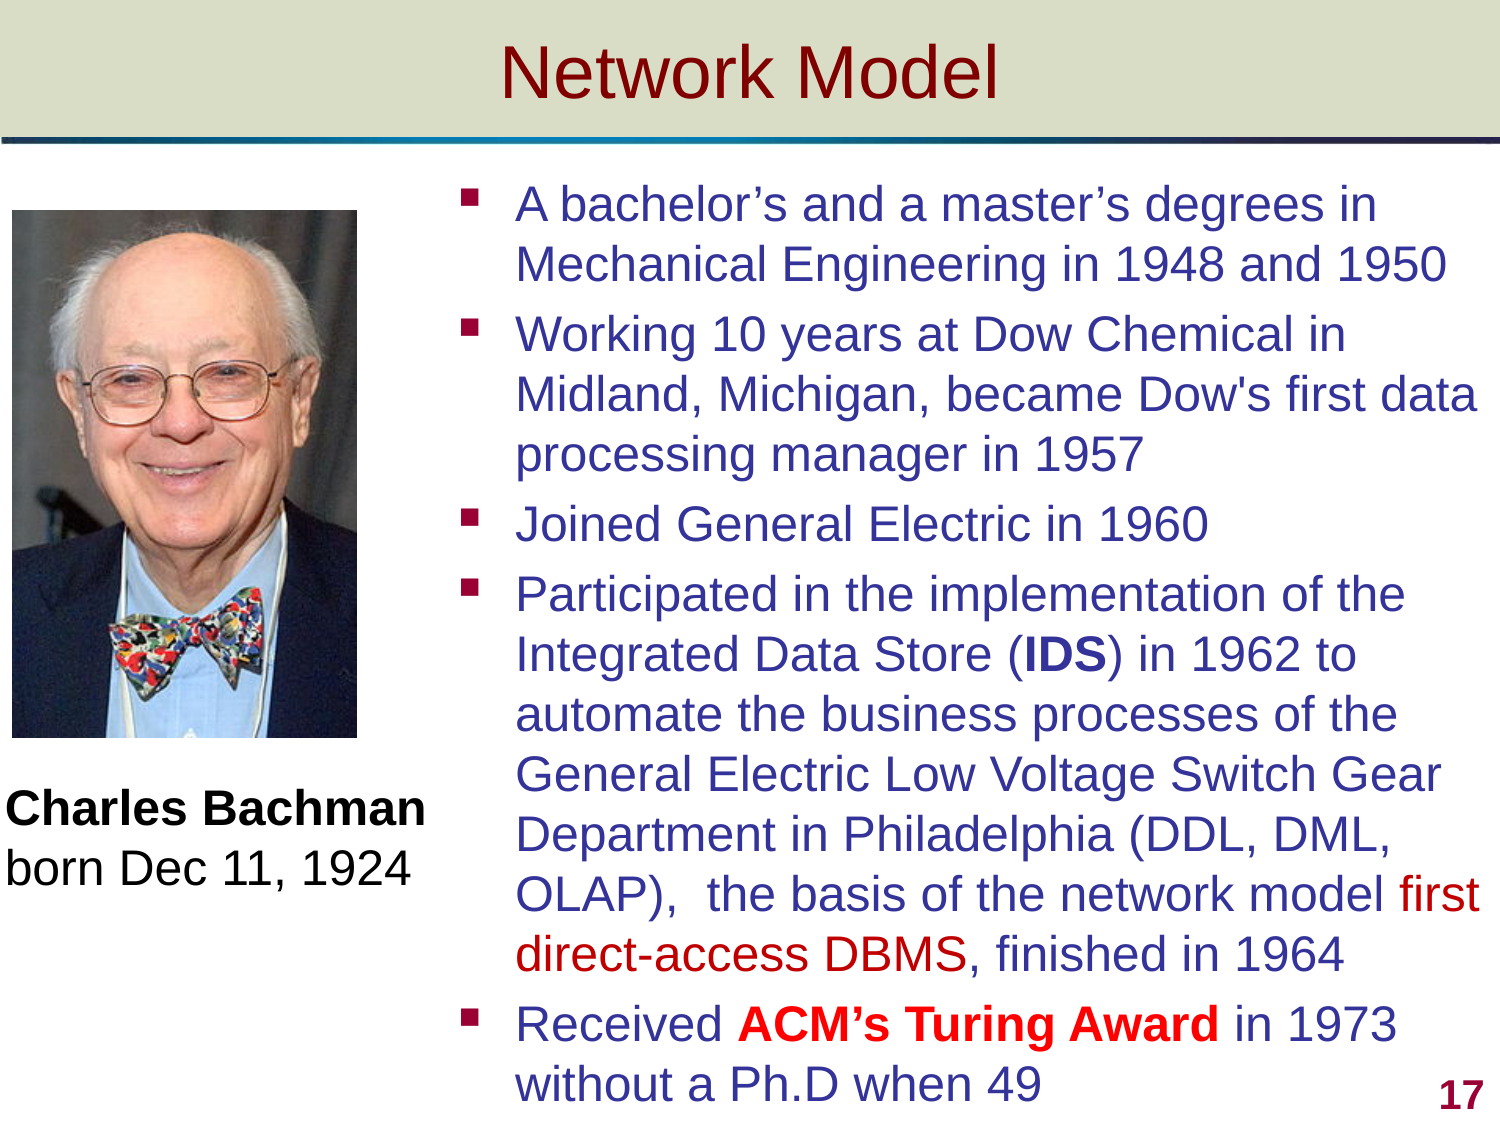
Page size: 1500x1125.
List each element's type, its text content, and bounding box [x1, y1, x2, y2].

picture [12, 210, 357, 738]
slide_number 17 [1187, 1049, 1500, 1125]
text_box Charles Bachman born Dec 11, 1924 [0, 768, 442, 1024]
title Network Model [0, 0, 1500, 137]
picture [0, 137, 1500, 145]
